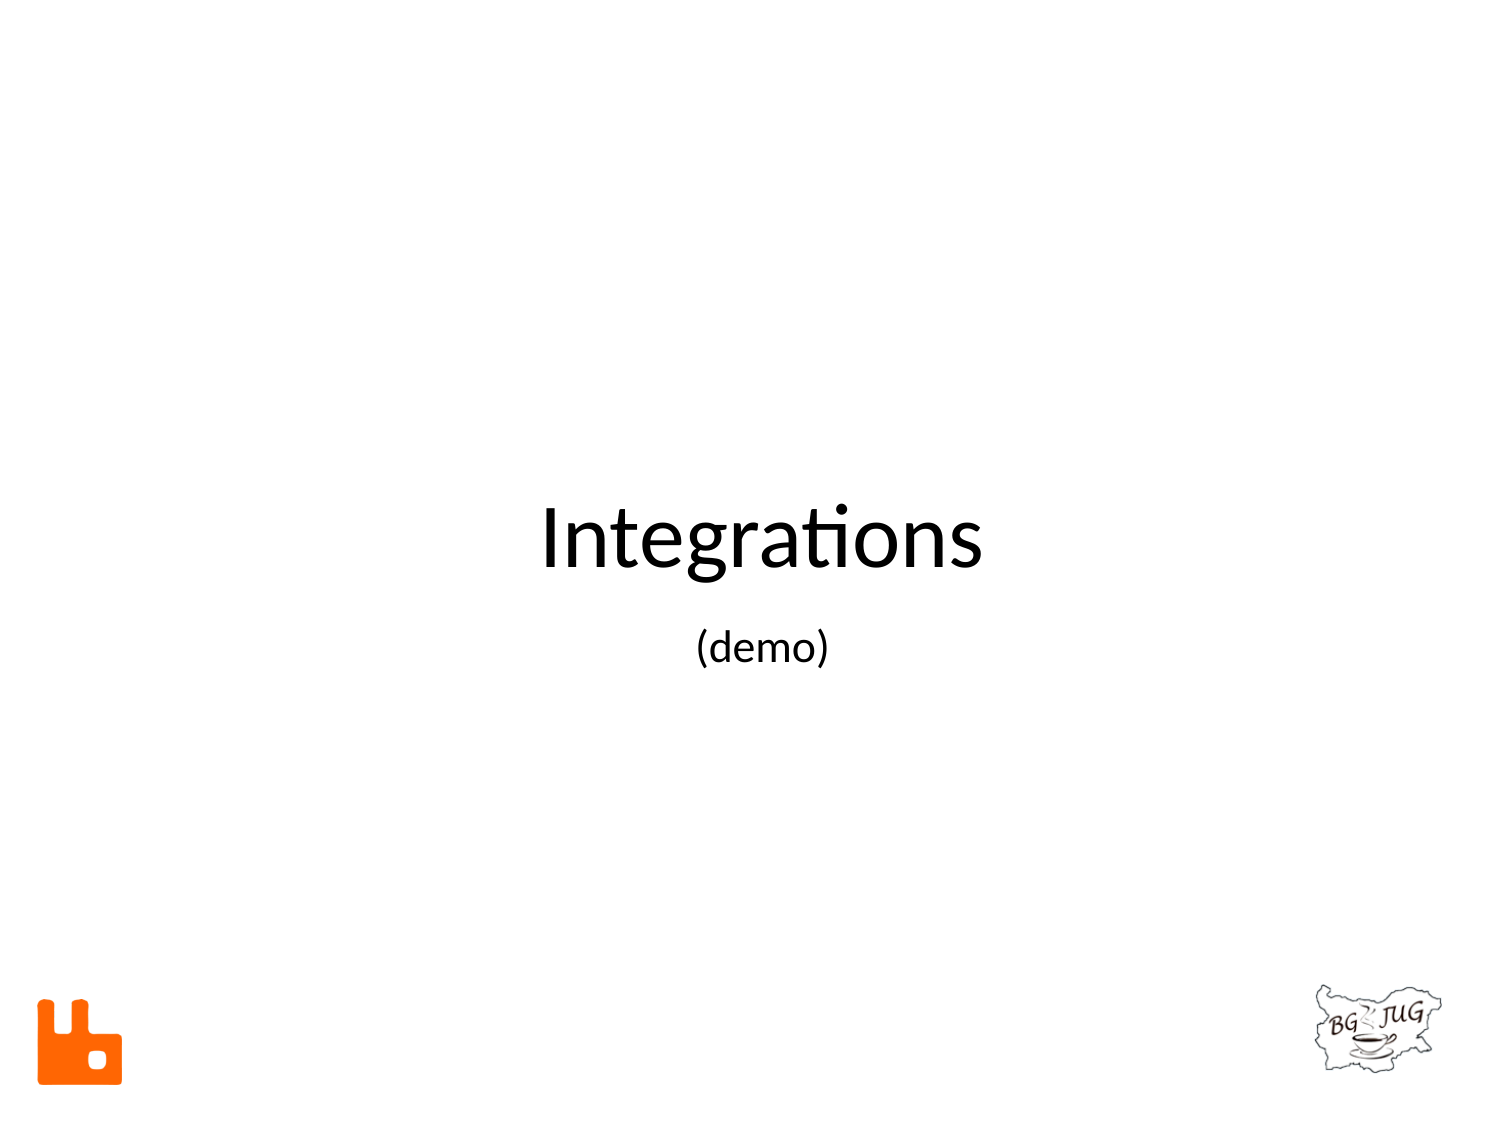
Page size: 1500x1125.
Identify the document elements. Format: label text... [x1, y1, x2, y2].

text_box (demo) [87, 549, 1438, 738]
picture [37, 999, 122, 1085]
picture [1312, 982, 1443, 1075]
title Integrations [87, 437, 1438, 549]
